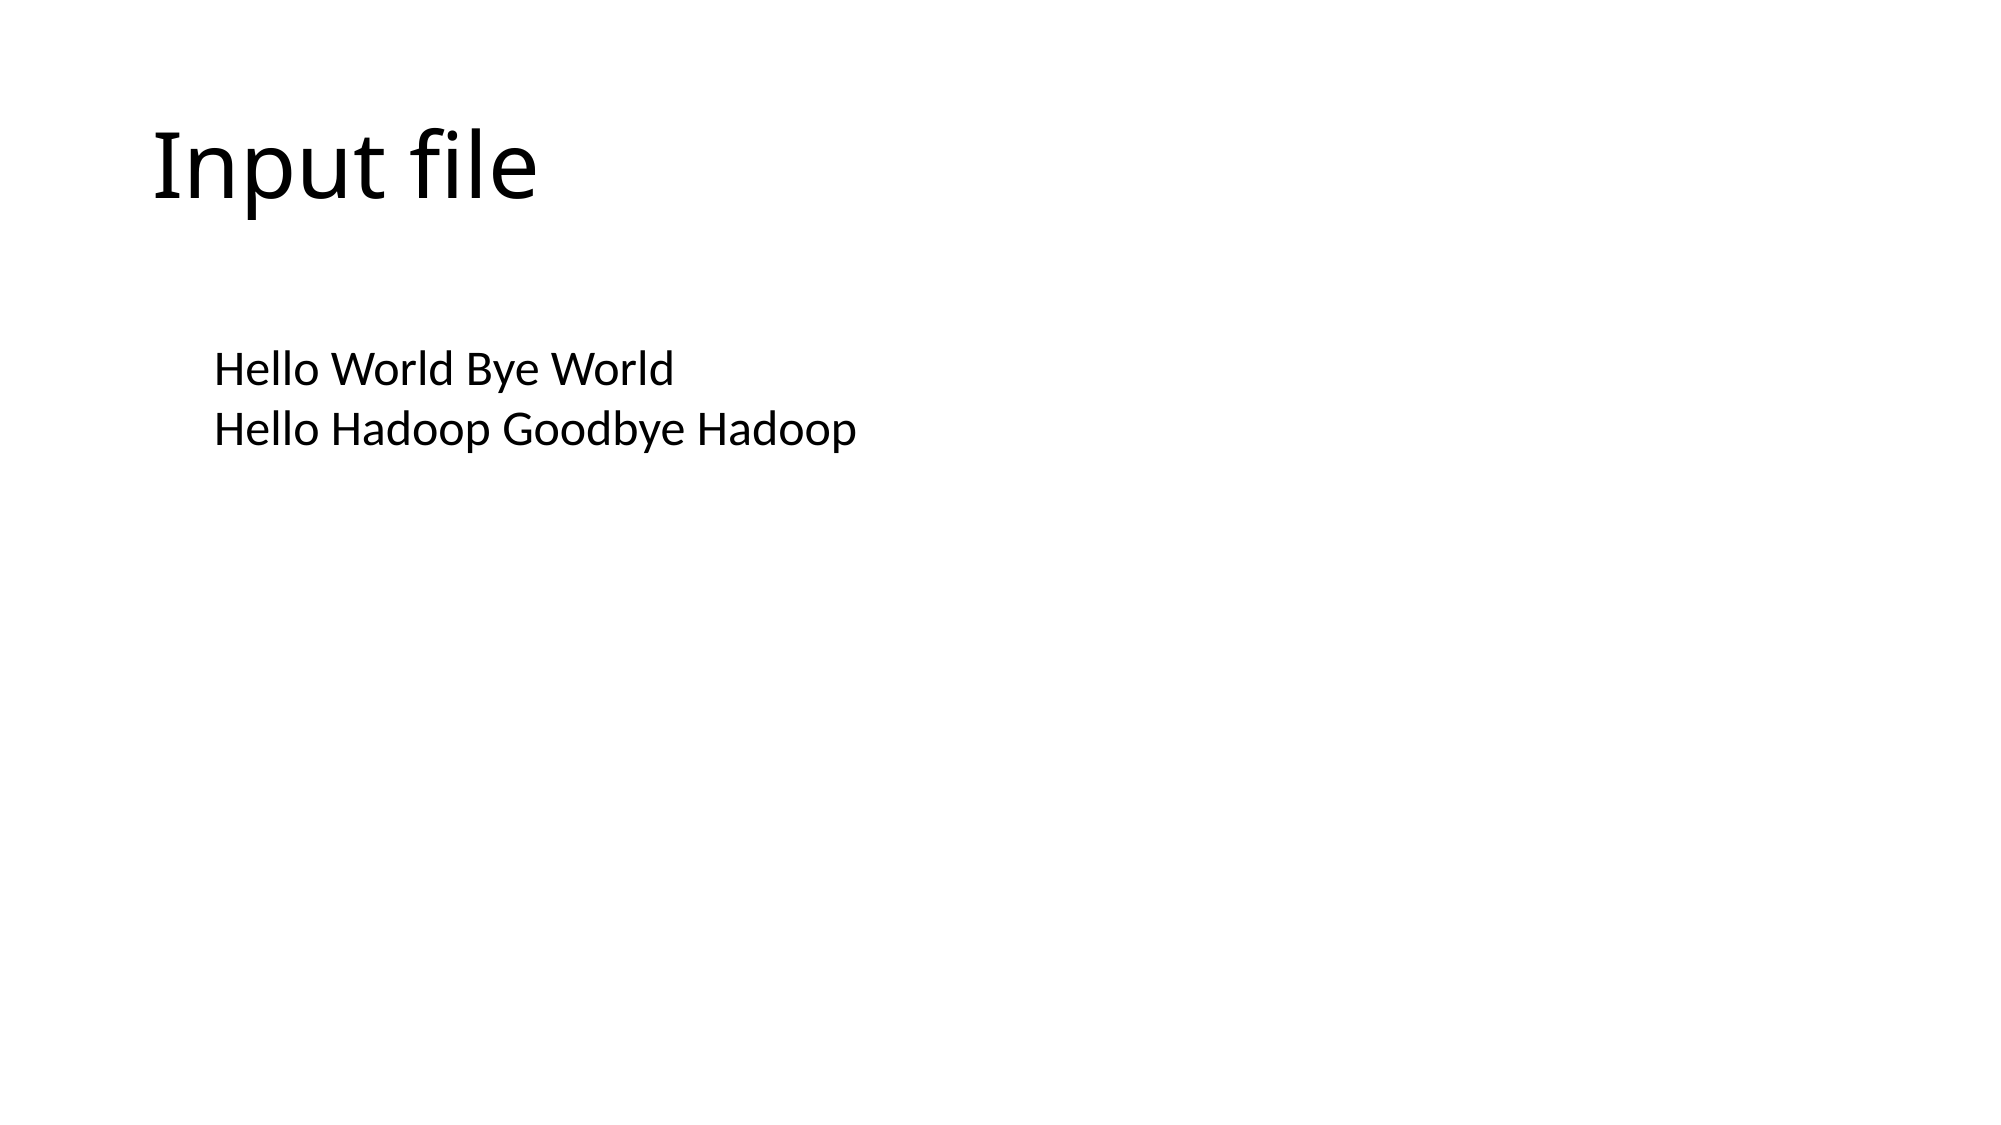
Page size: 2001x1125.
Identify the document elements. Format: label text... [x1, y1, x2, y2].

title Input file [137, 59, 1863, 278]
text_box Hello World Bye World Hello Hadoop Goodbye Hadoop [199, 327, 894, 463]
